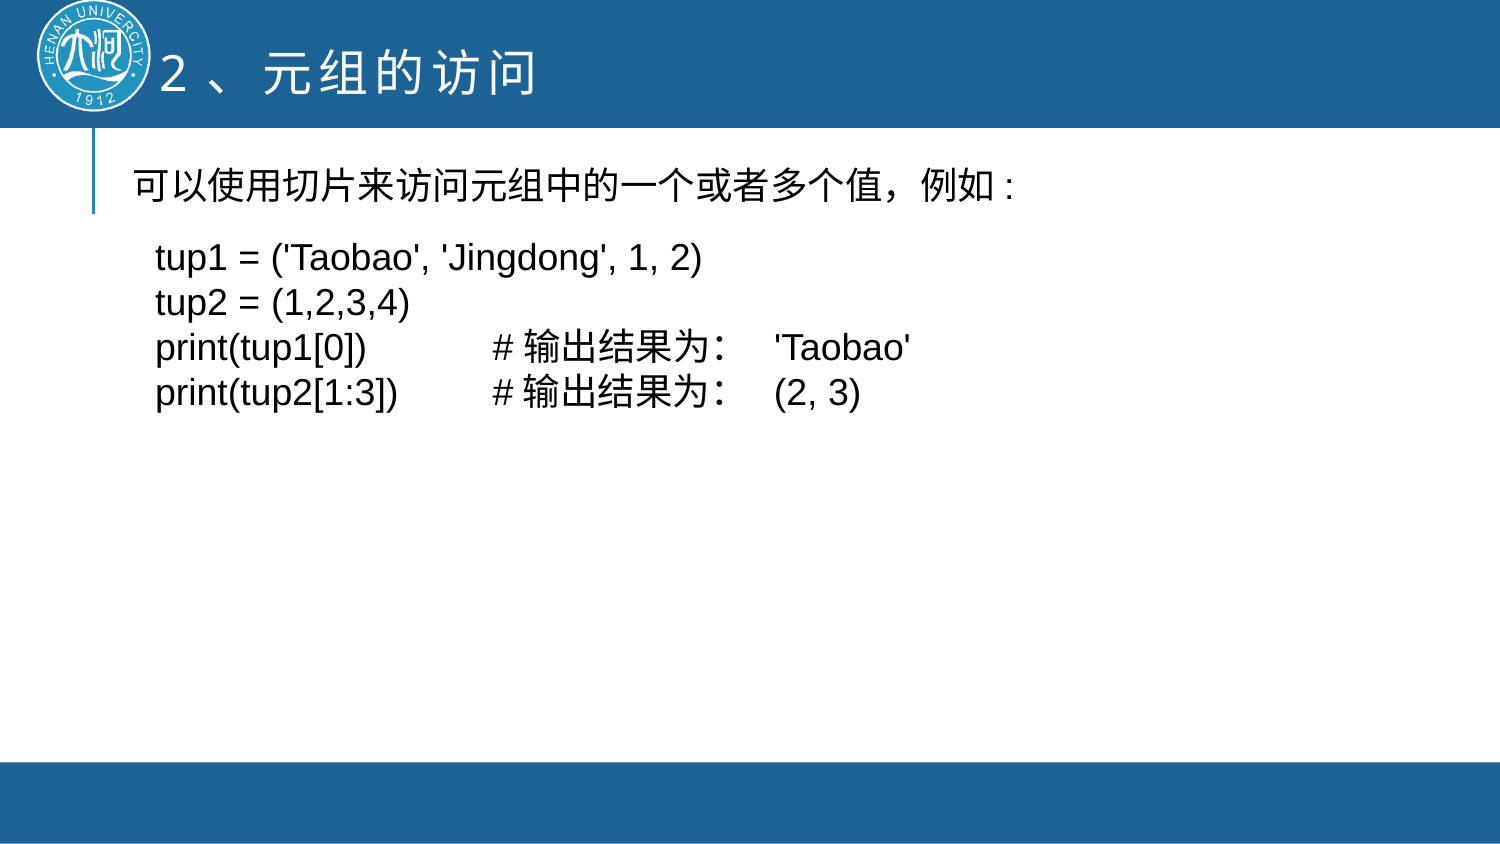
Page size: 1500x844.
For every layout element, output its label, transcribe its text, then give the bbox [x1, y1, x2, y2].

text_box tup1 = ('Taobao', 'Jingdong', 1, 2) tup2 = (1,2,3,4) print(tup1[0]) #输出结果为： 'Taobao' print(tup2[1:3]) #输出结果为： (2, 3) [140, 225, 1409, 420]
text_box 可以使用切片来访问元组中的一个或者多个值，例如: [117, 132, 1432, 215]
text_box 2、元组的访问 [144, 33, 553, 109]
